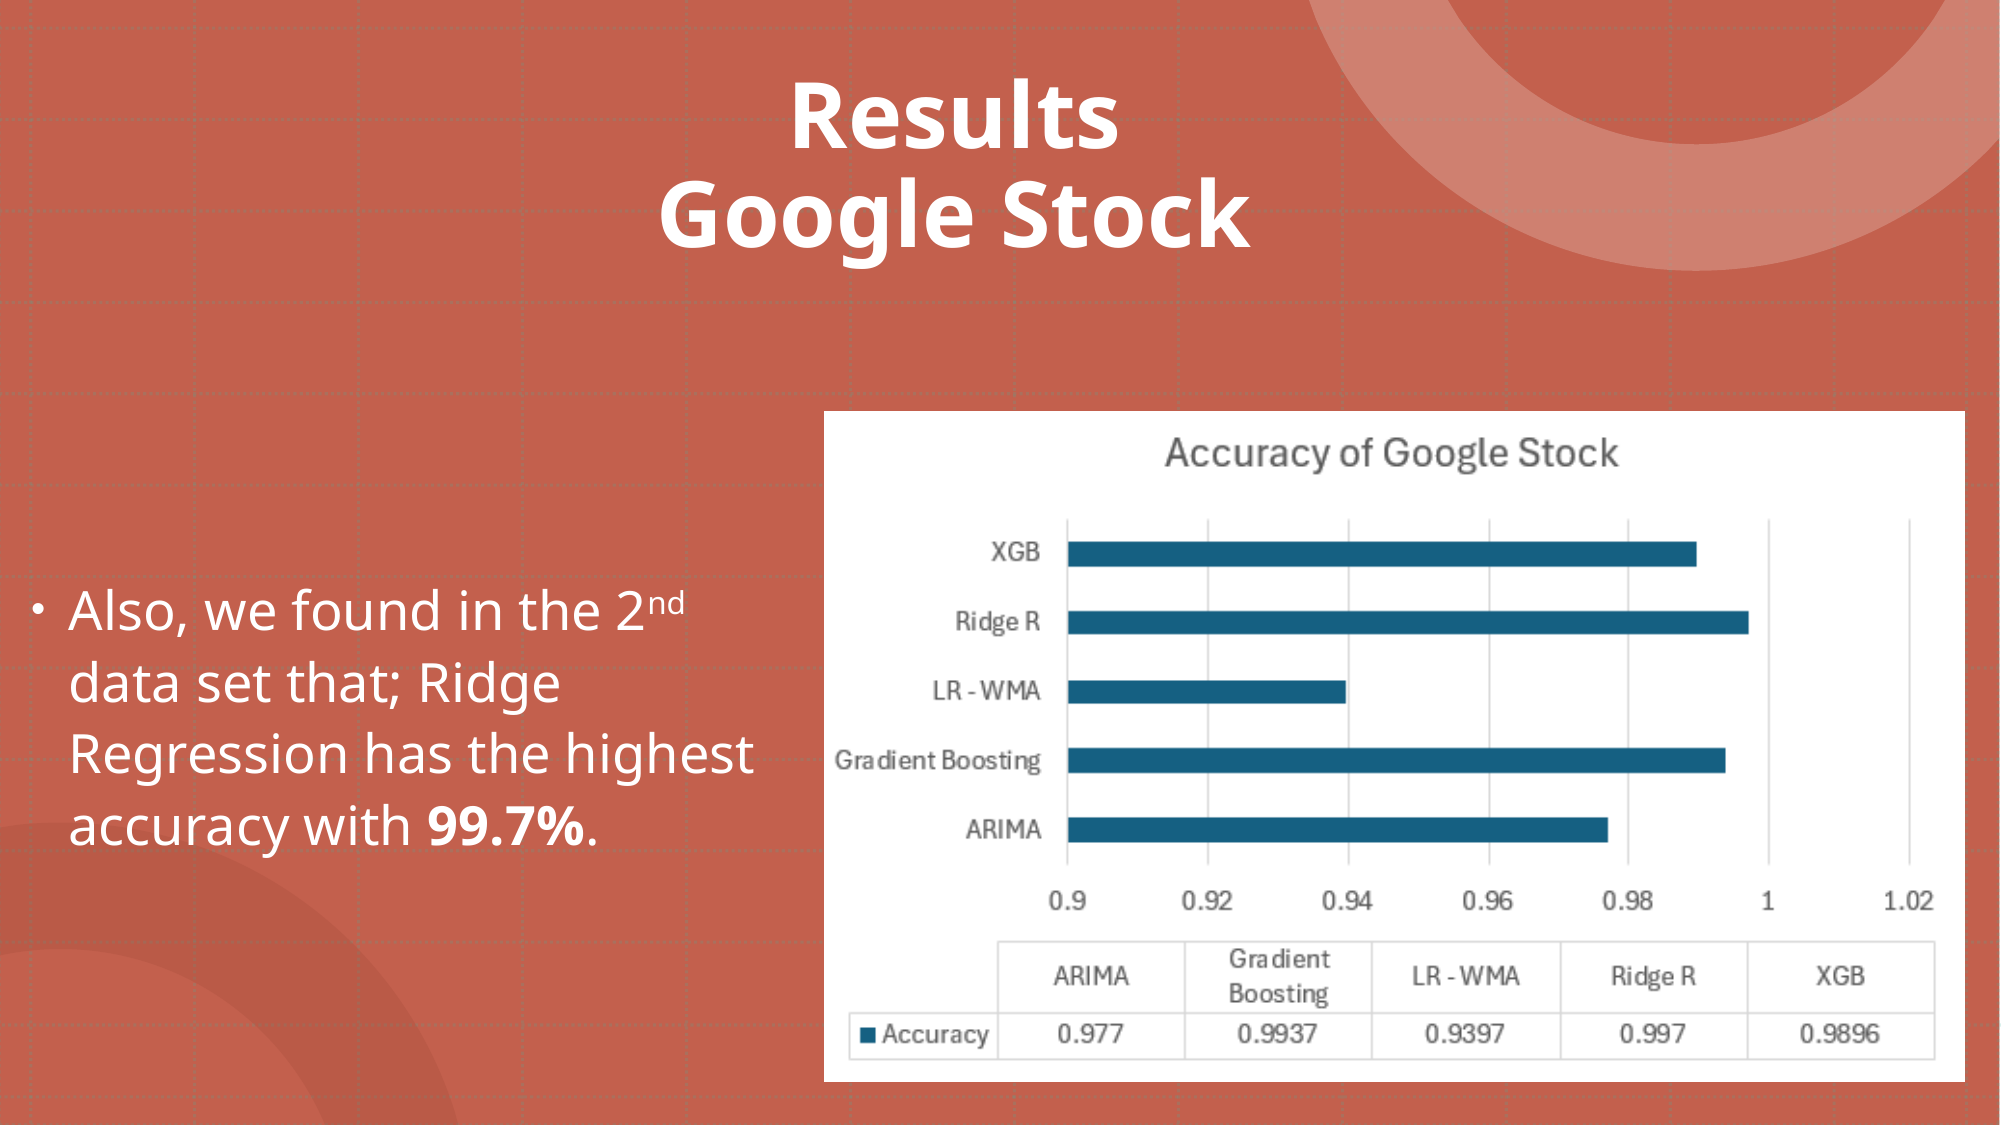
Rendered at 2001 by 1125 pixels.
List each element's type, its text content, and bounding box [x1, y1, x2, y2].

title Results Google Stock [75, 59, 1834, 278]
list Also, we found in the 2nd data set that; Ridge Regression has the highest accuracy with 99.7%. [16, 562, 824, 1014]
picture [824, 410, 1965, 1082]
